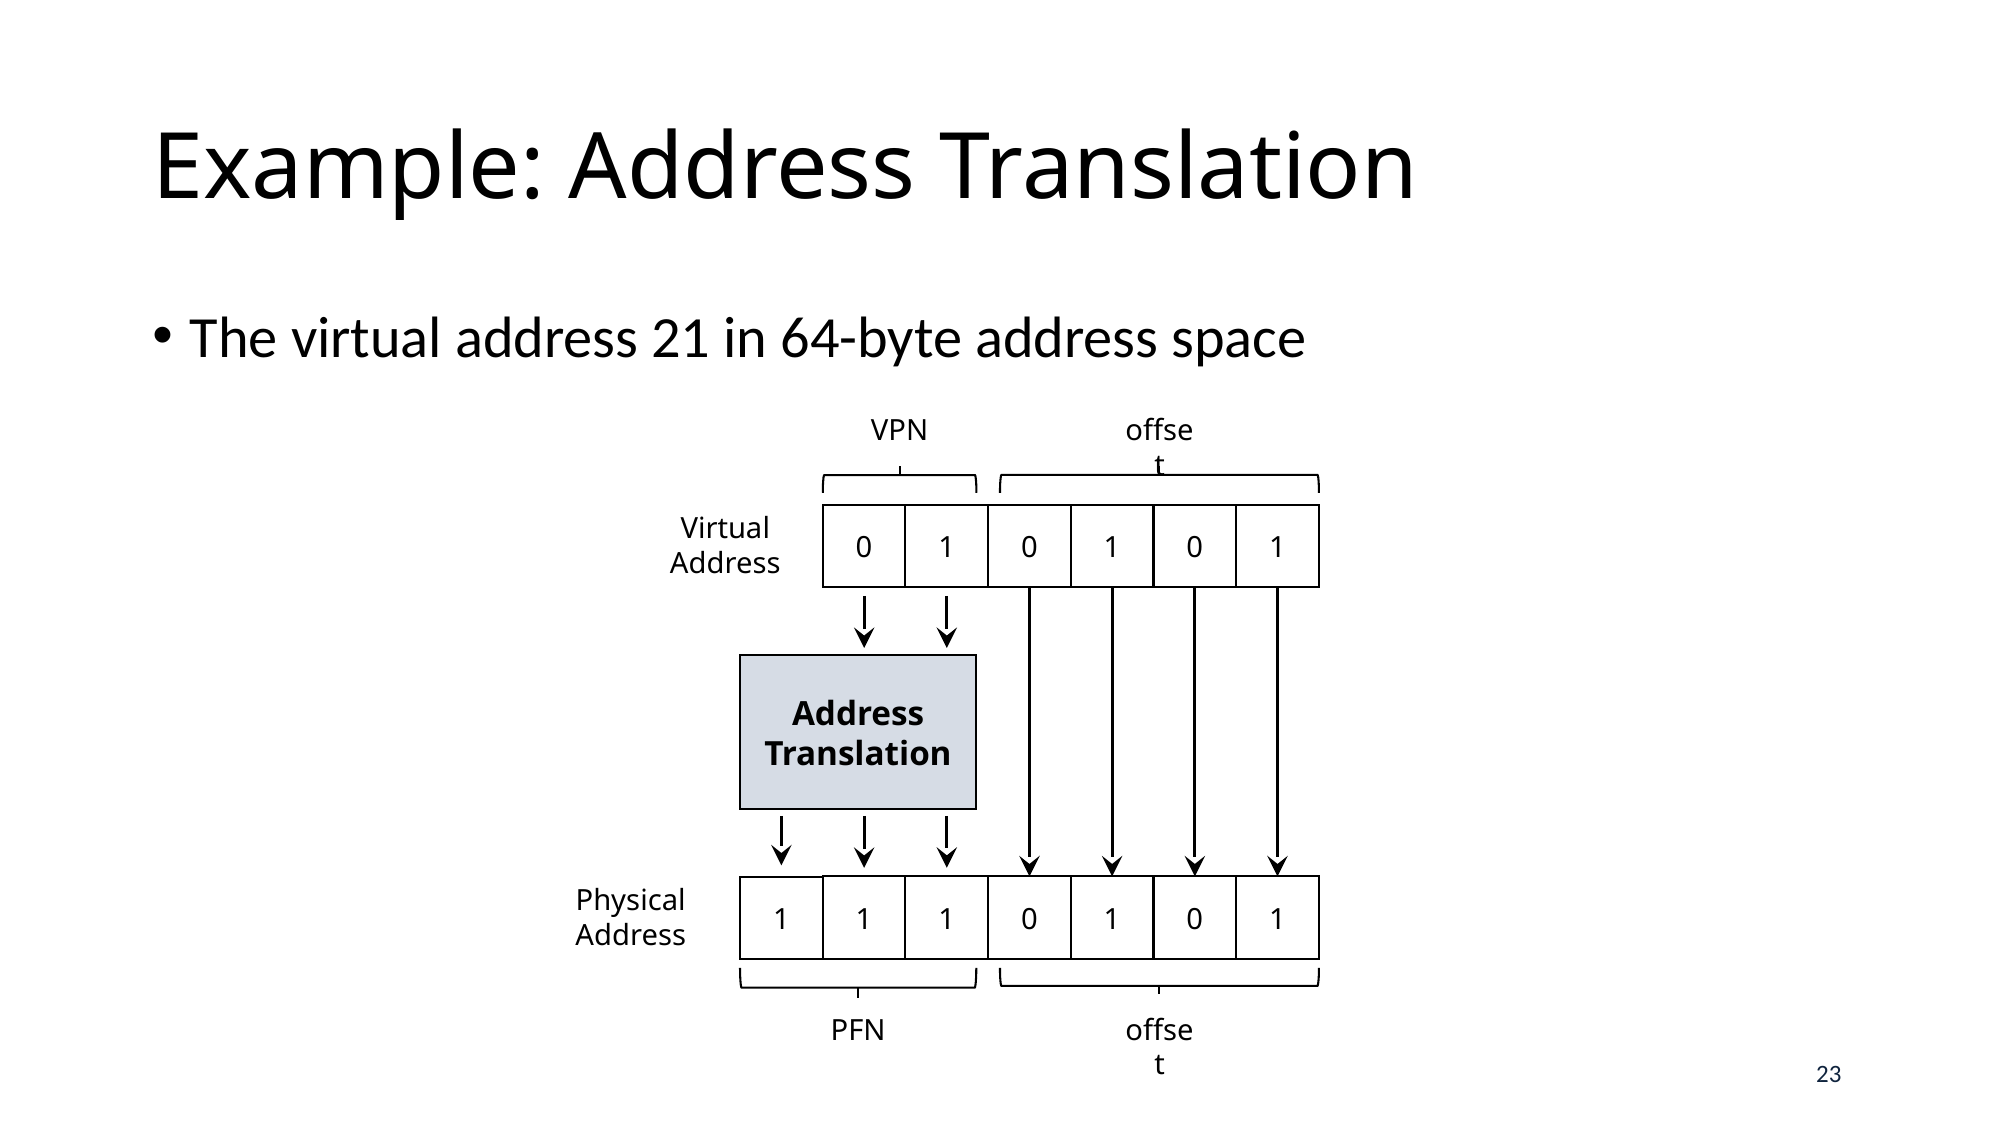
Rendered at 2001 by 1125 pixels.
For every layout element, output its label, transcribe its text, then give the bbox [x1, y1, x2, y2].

title Example: Address Translation [137, 59, 1863, 278]
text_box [551, 403, 1319, 1057]
footer [662, 1042, 1338, 1103]
slide_number 23 [1412, 1042, 1863, 1103]
list The virtual address 21 in 64-byte address space [137, 299, 1863, 1014]
